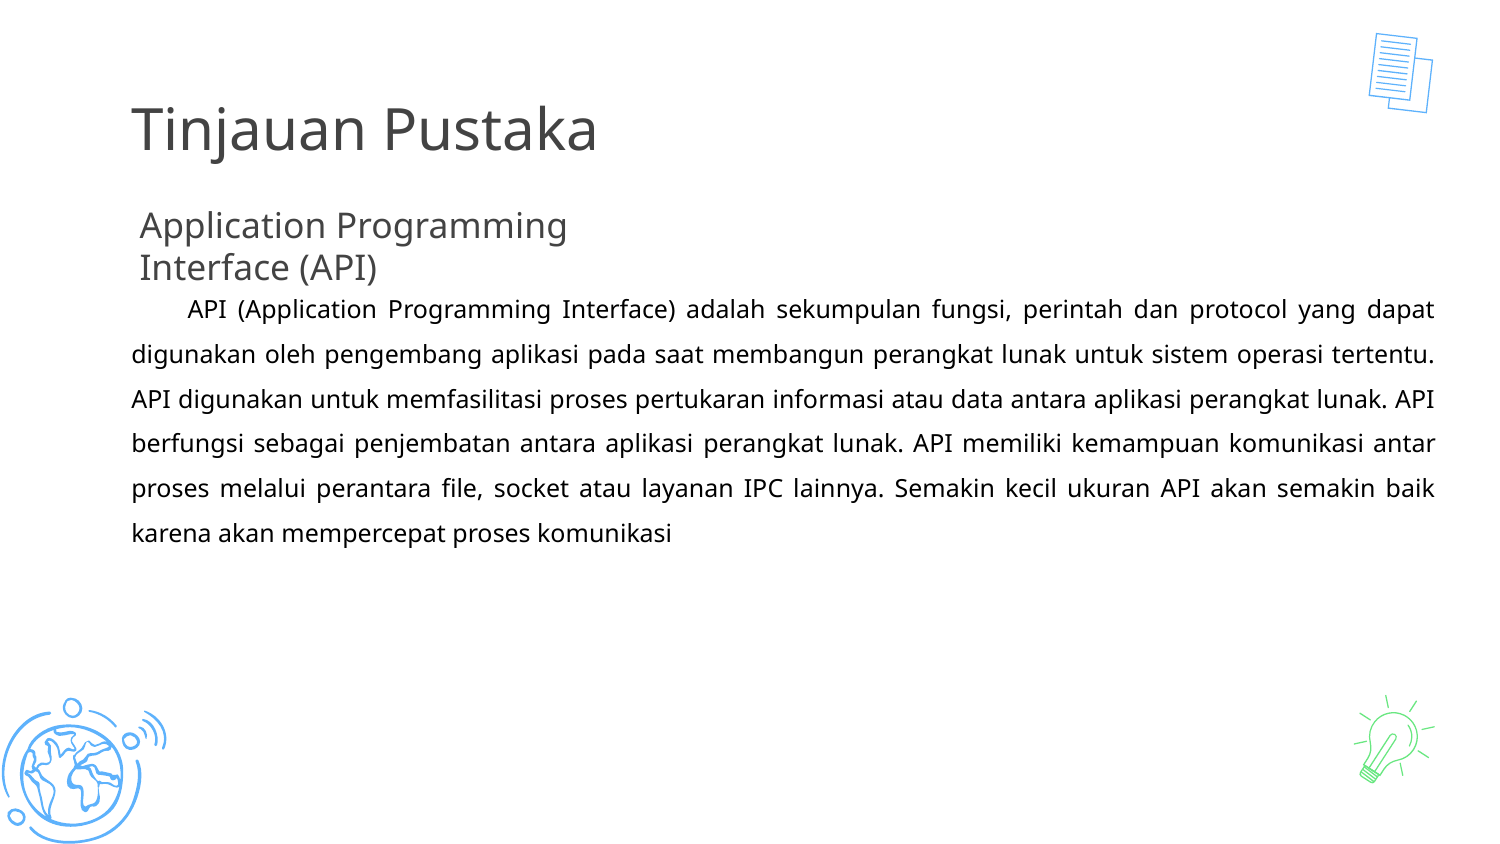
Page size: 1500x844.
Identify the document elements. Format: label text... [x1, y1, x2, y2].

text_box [1349, 692, 1433, 788]
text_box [0, 697, 172, 844]
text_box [1371, 35, 1432, 111]
text_box API (Application Programming Interface) adalah sekumpulan fungsi, perintah dan protocol yang dapat digunakan oleh pengembang aplikasi pada saat membangun perangkat lunak untuk sistem operasi tertentu. API digunakan untuk memfasilitasi proses pertukaran informasi atau data antara aplikasi perangkat lunak. API berfungsi sebagai penjembatan antara aplikasi perangkat lunak. API memiliki kemampuan komunikasi antar proses melalui perantara file, socket atau layanan IPC lainnya. Semakin kecil ukuran API akan semakin baik karena akan mempercepat proses komunikasi [116, 271, 1452, 556]
text_box Application Programming Interface (API) [124, 211, 741, 280]
title Tinjauan Pustaka [116, 88, 1384, 167]
